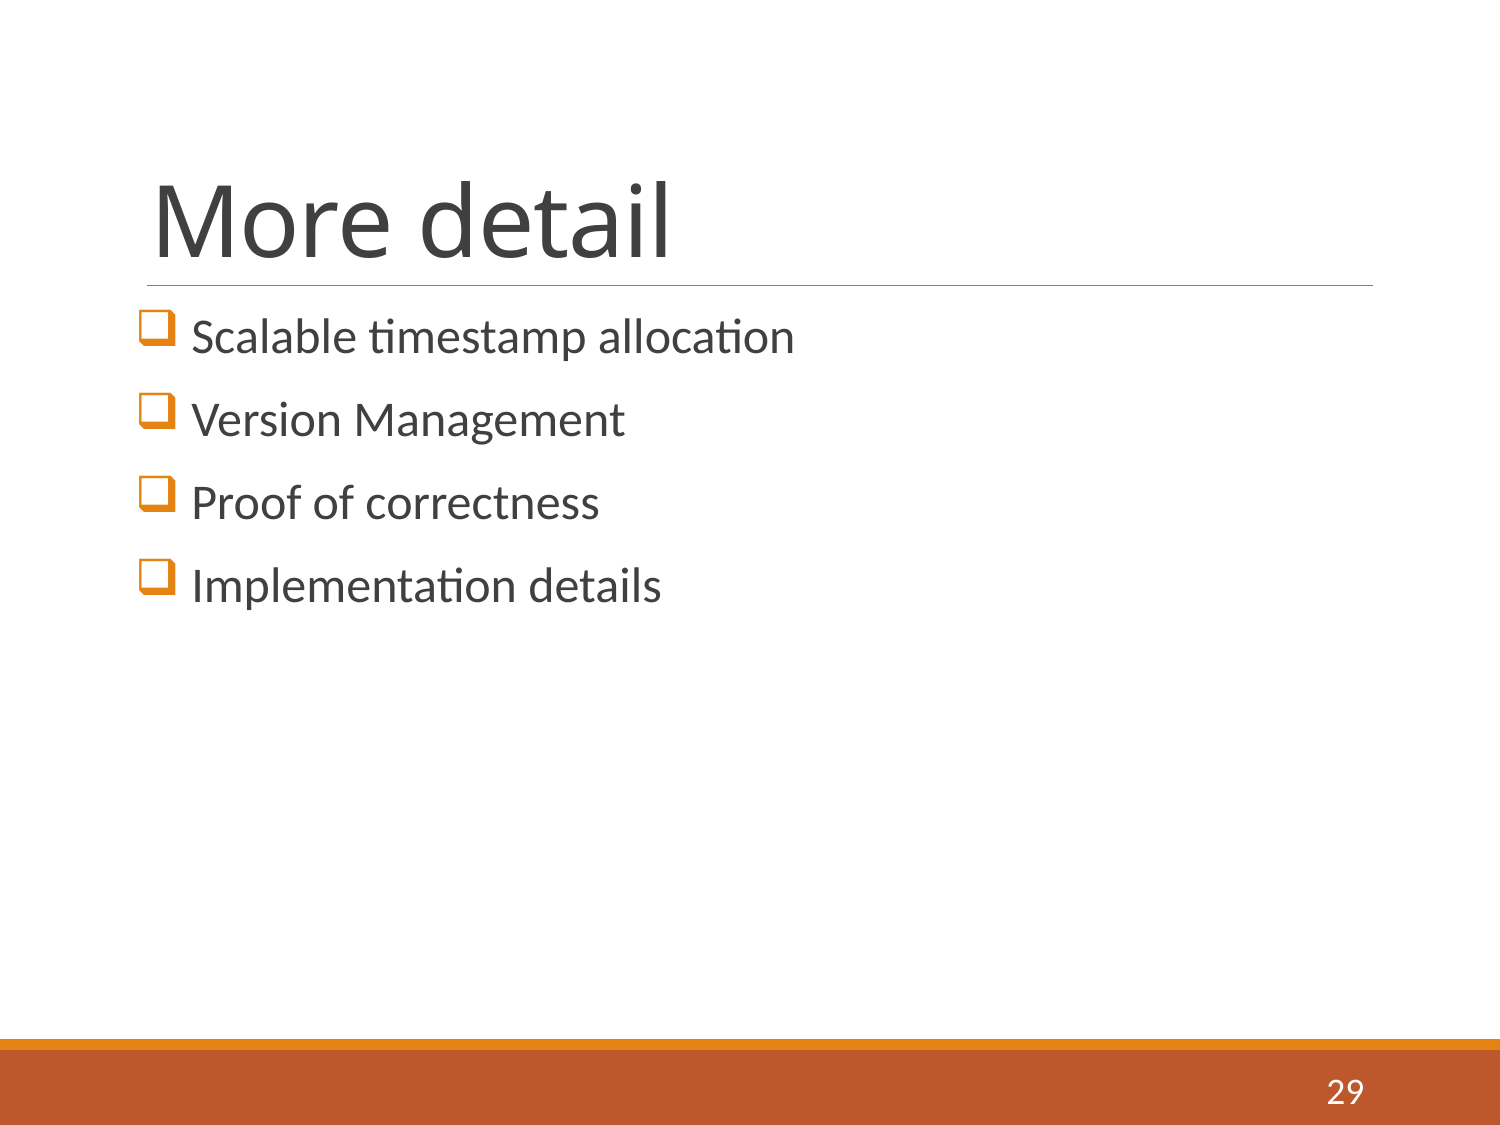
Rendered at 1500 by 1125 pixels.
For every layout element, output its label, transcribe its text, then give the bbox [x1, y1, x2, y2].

list Scalable timestamp allocation Version Management Proof of correctness Implementation details [135, 302, 1373, 963]
slide_number 29 [1218, 1059, 1380, 1120]
title More detail [135, 47, 1373, 285]
